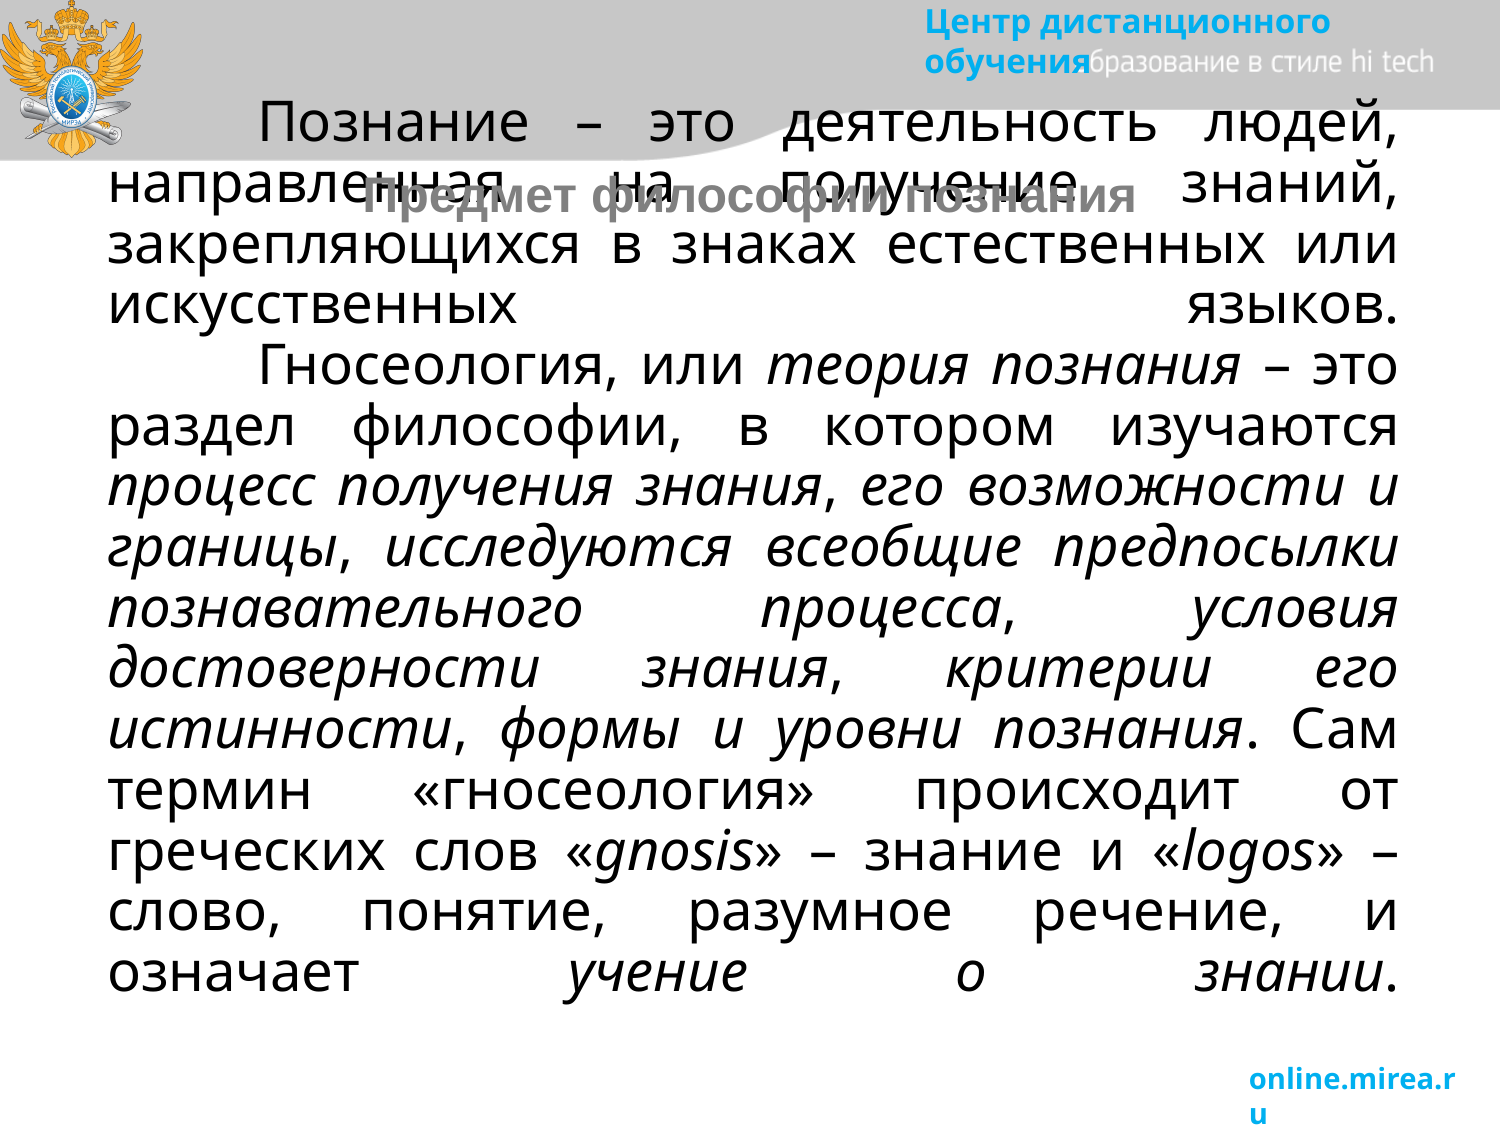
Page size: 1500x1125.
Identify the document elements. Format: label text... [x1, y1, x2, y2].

subtitle Предмет философии познания [187, 155, 1313, 232]
picture [0, 0, 143, 158]
title Познание – это деятельность людей, направленная на получение знаний, закрепляющихся в знаках естественных или искусственных языков. Гносеология, или теория познания – это раздел философии, в котором изучаются процесс получения знания, его возможности и границы, исследуются всеобщие предпосылки познавательного процесса, условия достоверности знания, критерии его истинности, формы и уровни познания. Сам термин «гносеология» происходит от греческих слов «gnosis» – знание и «logos» – слово, понятие, разумное речение, и означает учение о знании. [92, 231, 1415, 1082]
